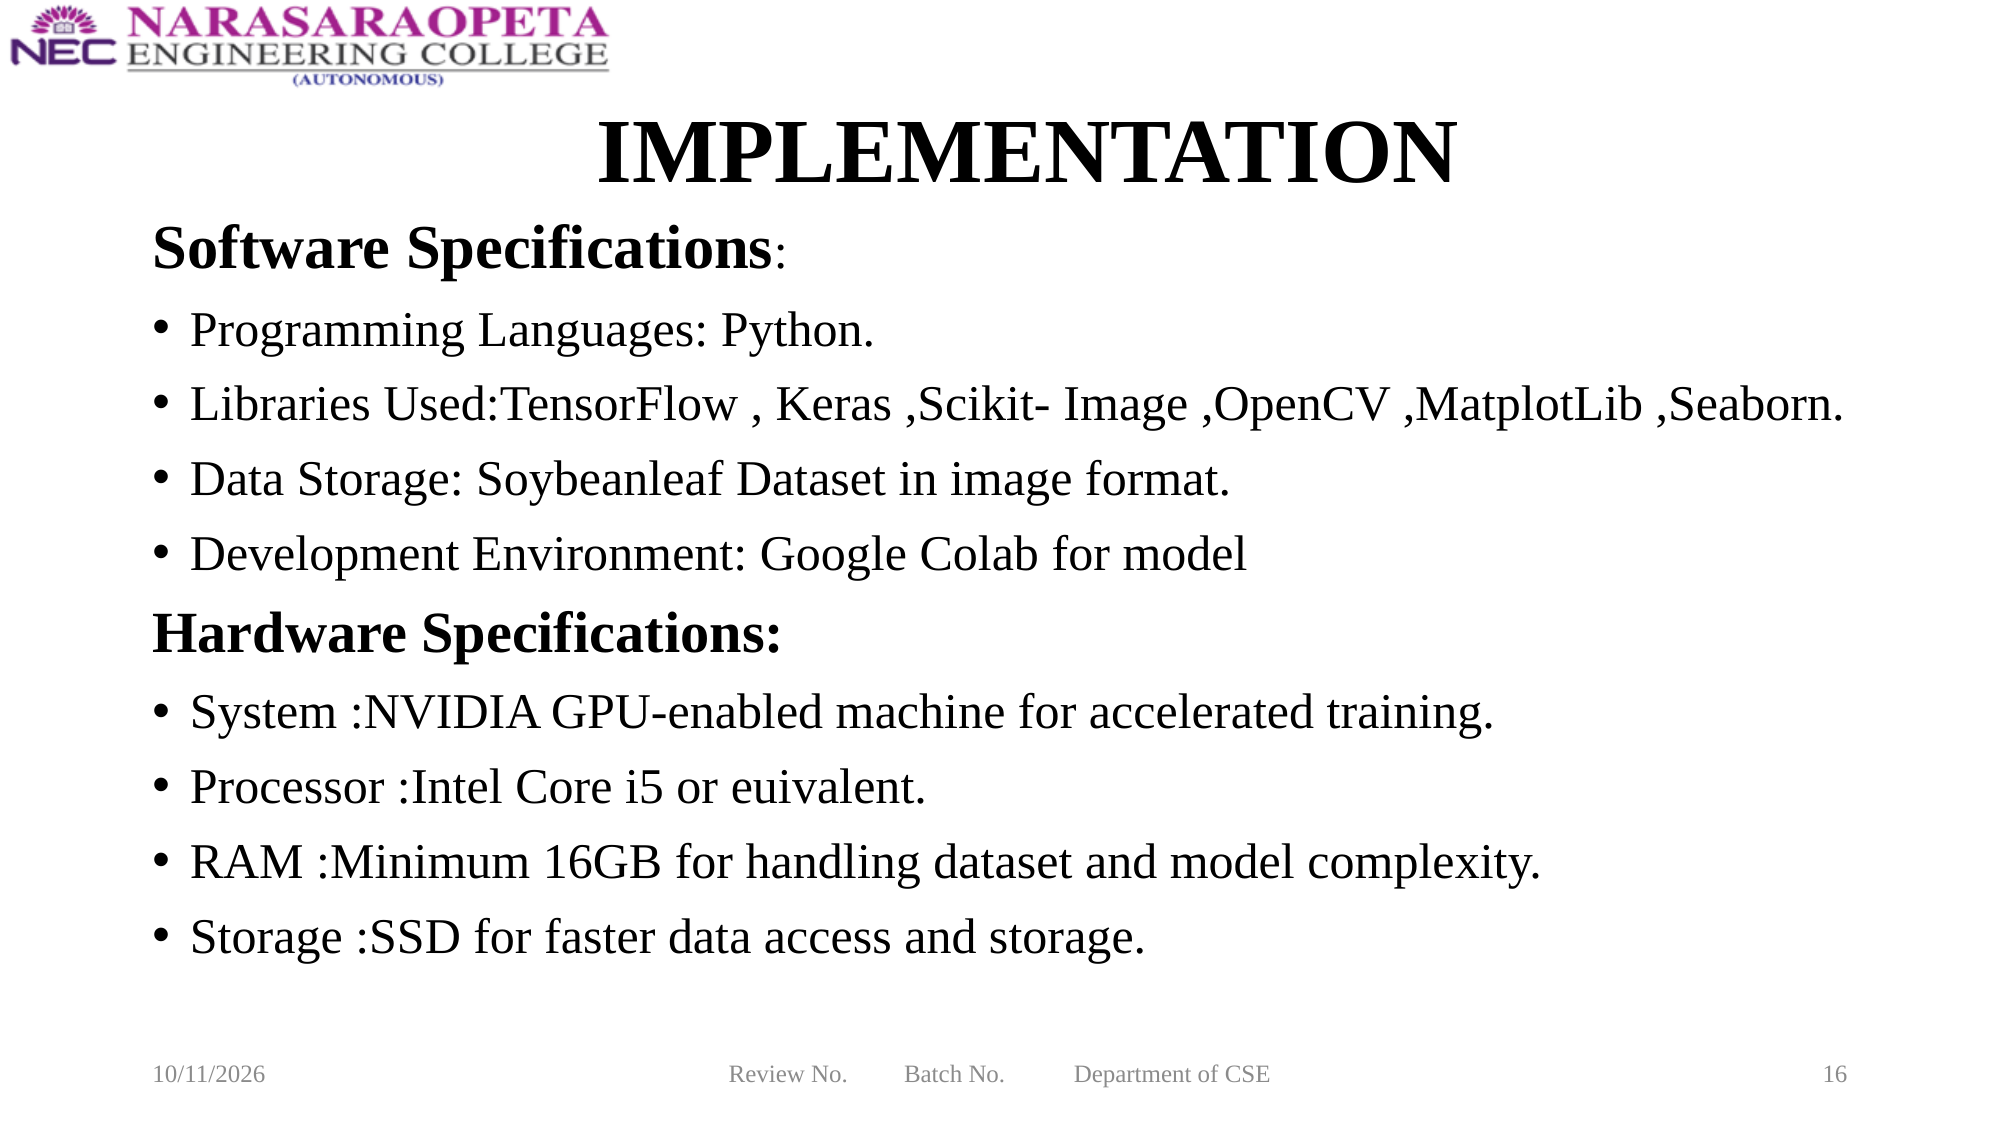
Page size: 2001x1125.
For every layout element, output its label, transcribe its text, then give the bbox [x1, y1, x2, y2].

title IMPLEMENTATION [193, 59, 1863, 207]
slide_number 16 [1412, 1042, 1863, 1103]
picture [0, 0, 1280, 719]
list Software Specifications: Programming Languages: Python. Libraries Used:TensorFlow , Keras ,Scikit- Image ,OpenCV ,MatplotLib ,Seaborn. Data Storage: Soybeanleaf Dataset in image format. Development Environment: Google Colab for model Hardware Specifications: System :NVIDIA GPU-enabled machine for accelerated training. Processor :Intel Core i5 or euivalent. RAM :Minimum 16GB for handling dataset and model complexity. Storage :SSD for faster data access and storage. [137, 207, 1863, 1014]
footer Review No. Batch No. Department of CSE [662, 1042, 1338, 1103]
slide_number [137, 1042, 588, 1103]
